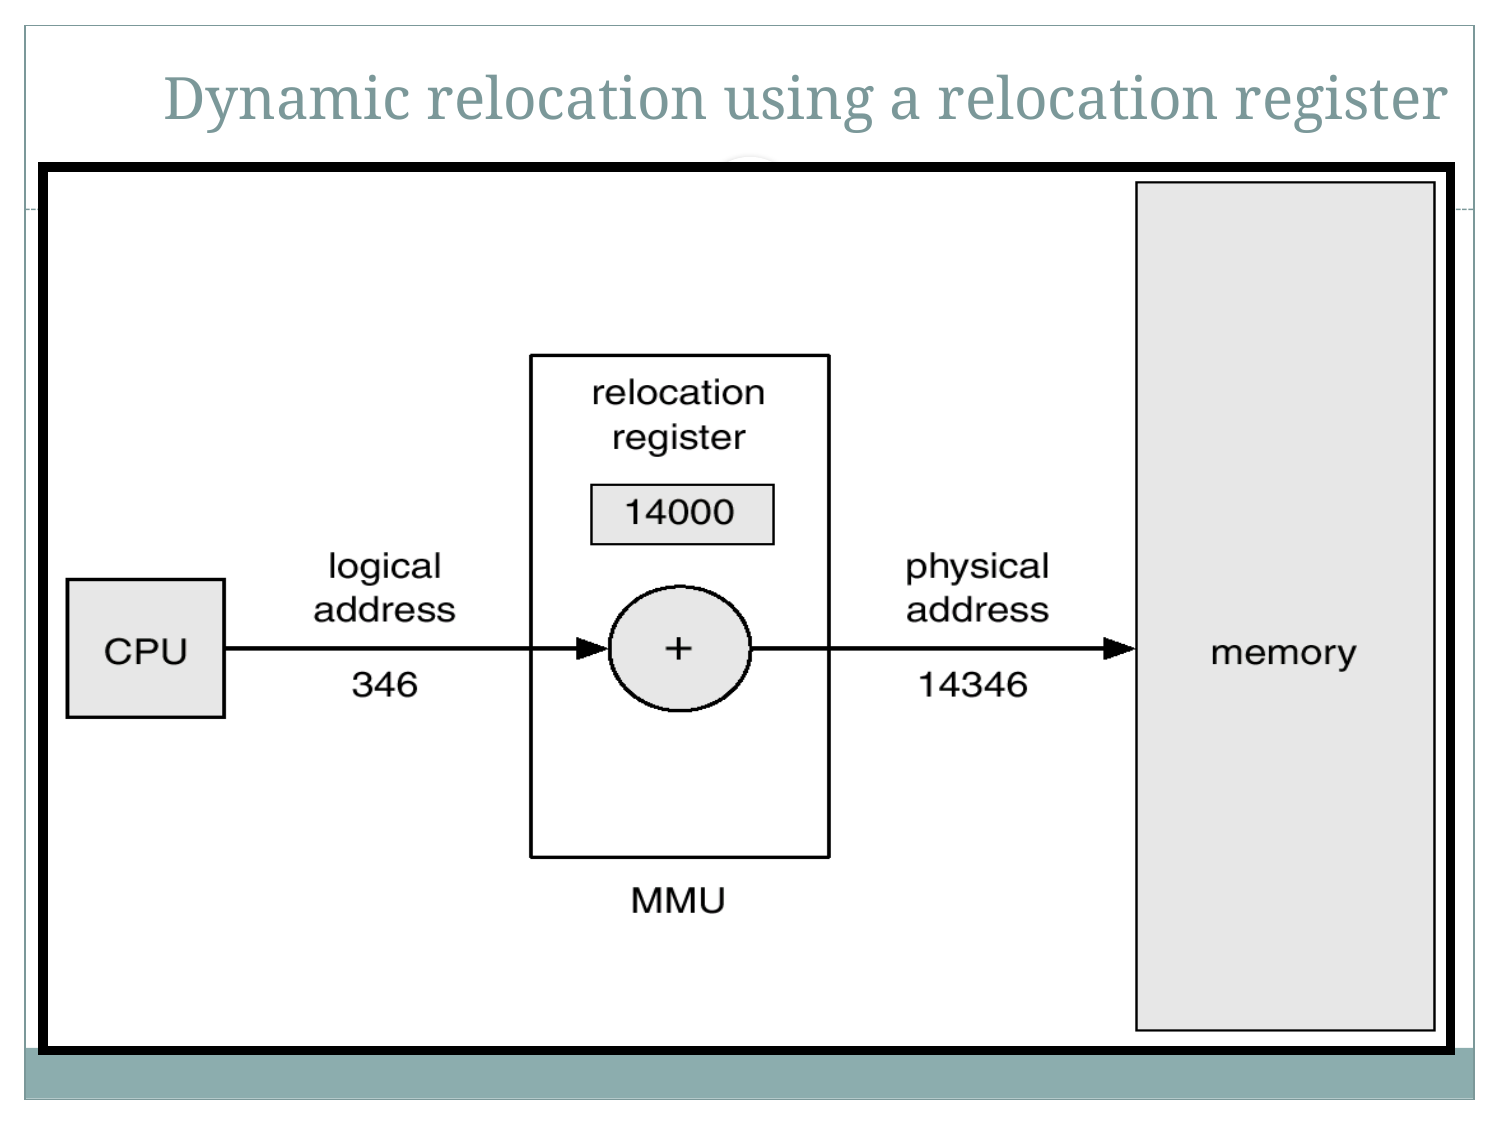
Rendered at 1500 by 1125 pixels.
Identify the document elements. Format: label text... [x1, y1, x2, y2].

title Dynamic relocation using a relocation register [145, 0, 1468, 139]
picture [47, 171, 1446, 1046]
